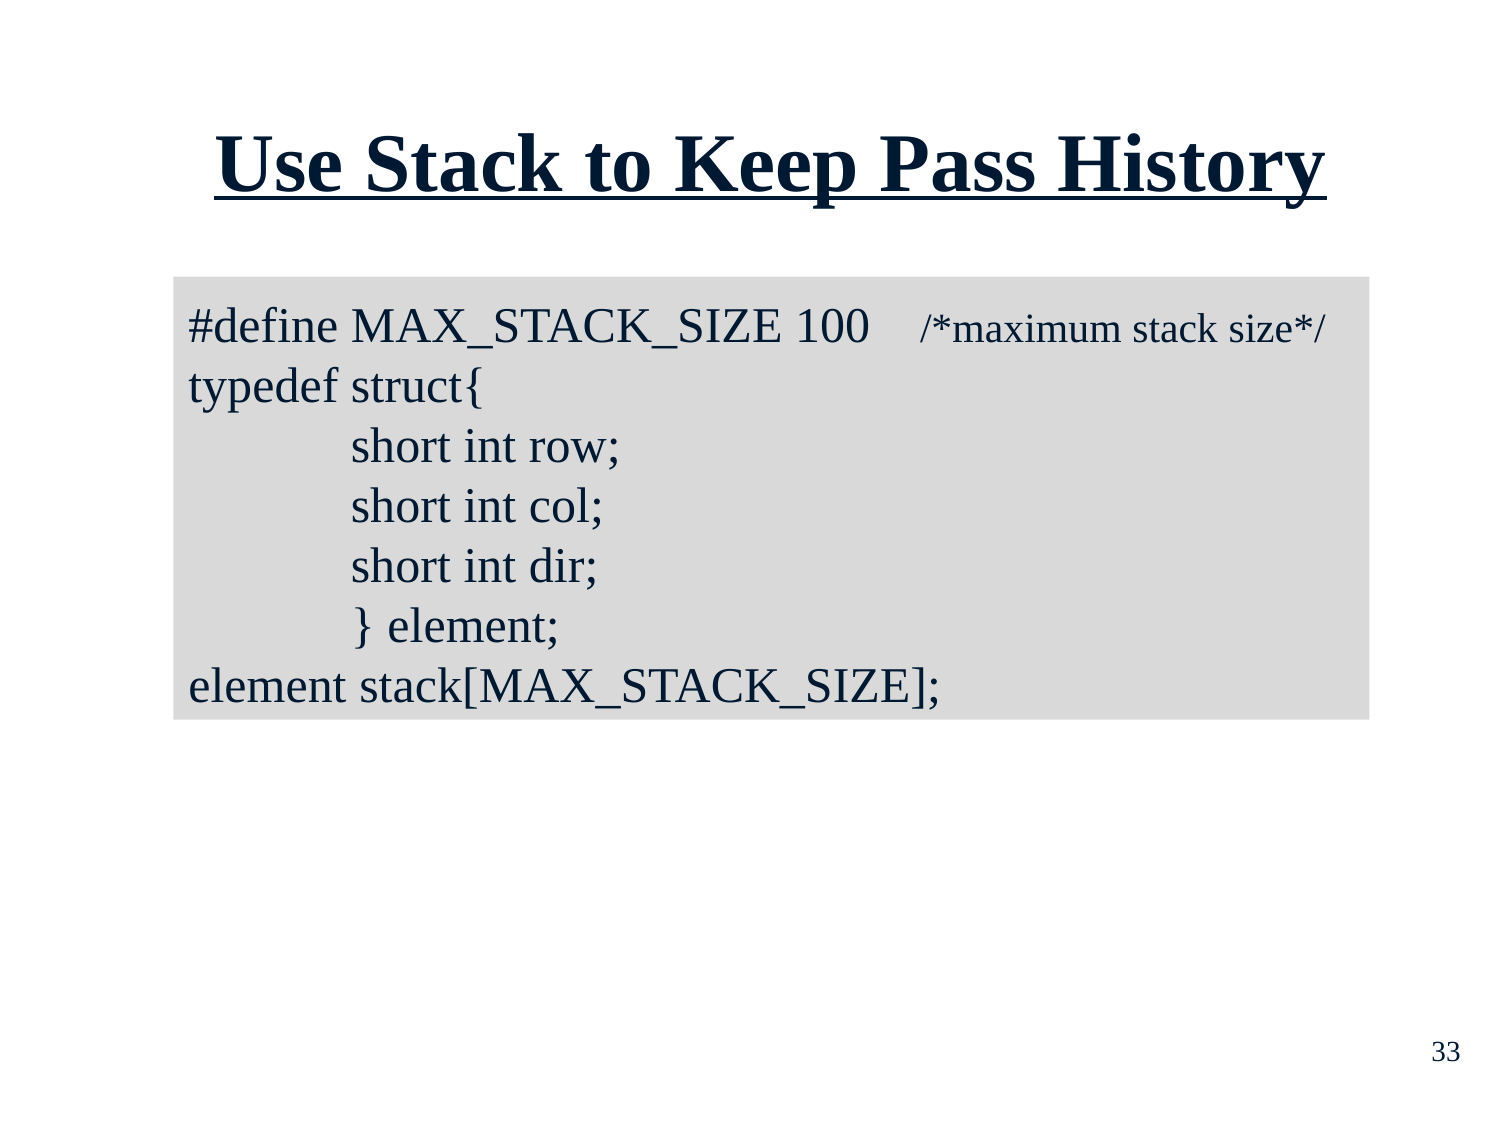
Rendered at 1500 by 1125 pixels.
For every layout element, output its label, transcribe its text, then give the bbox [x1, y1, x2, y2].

title #define MAX_STACK_SIZE 100 /*maximum stack size*/ typedef struct{ short int row; short int col; short int dir; } element; element stack[MAX_STACK_SIZE]; [173, 276, 1370, 720]
text_box Use Stack to Keep Pass History [132, 100, 1409, 216]
slide_number 33 [1163, 1024, 1477, 1101]
